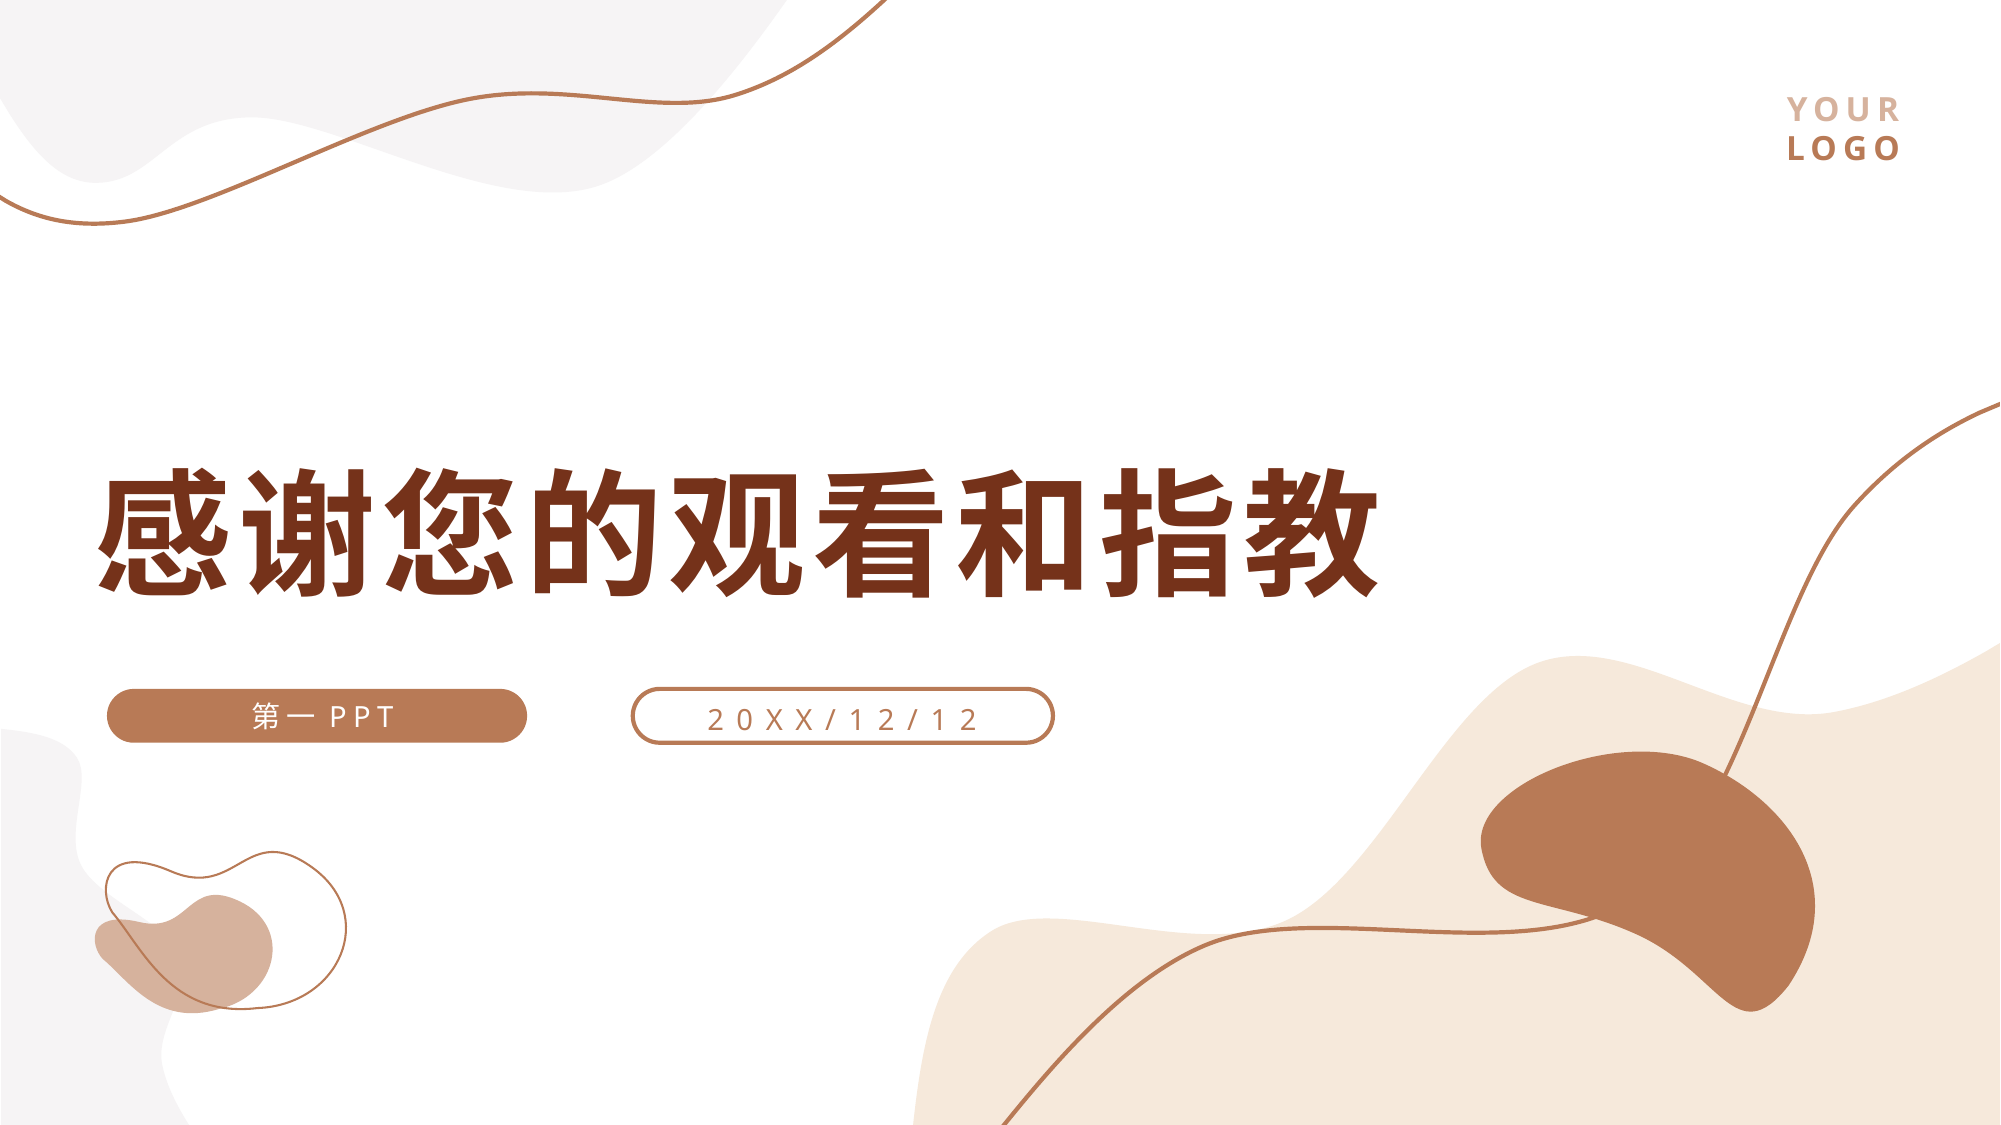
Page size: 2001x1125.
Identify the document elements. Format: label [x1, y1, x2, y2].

text_box [0, 0, 2000, 1125]
